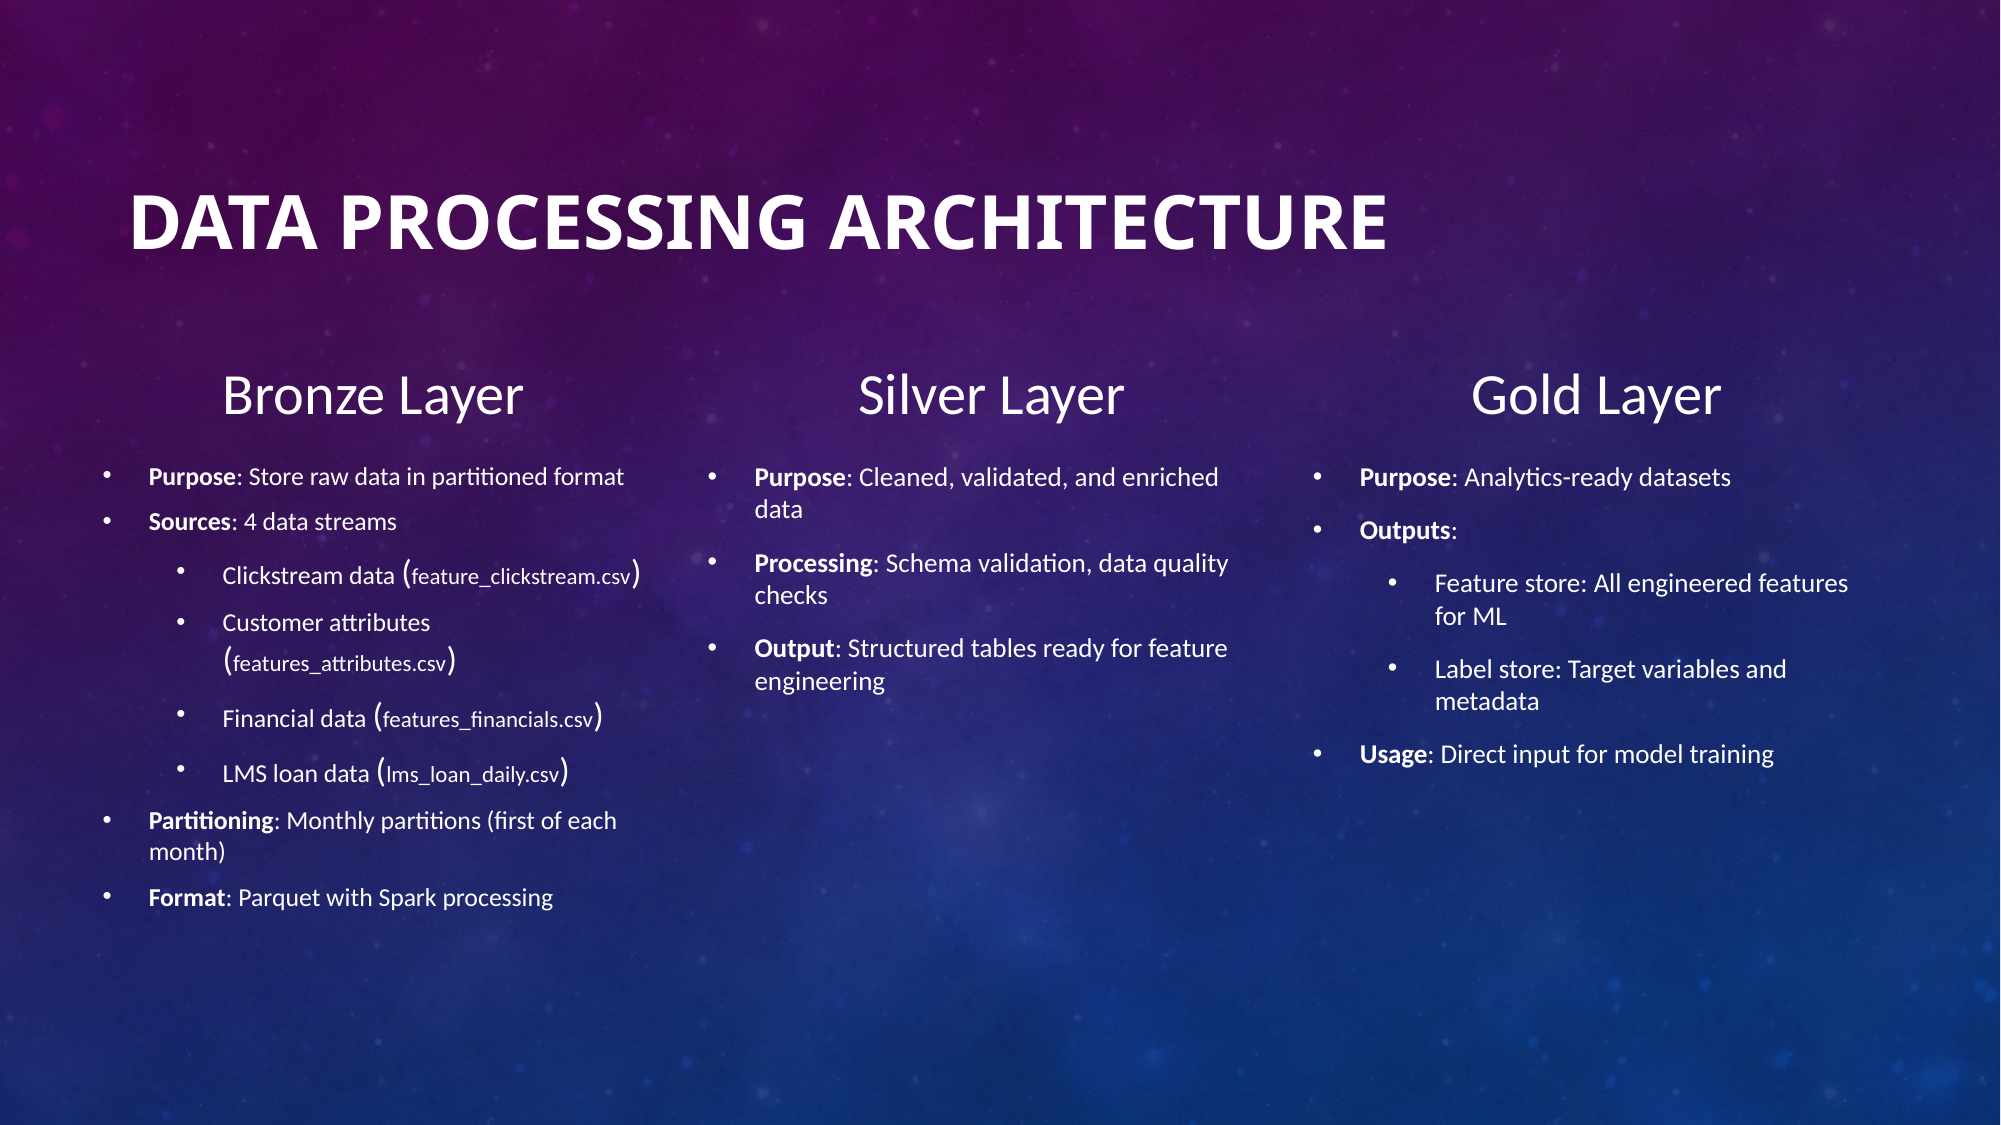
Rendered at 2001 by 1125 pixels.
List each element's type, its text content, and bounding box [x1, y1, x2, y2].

list Bronze Layer [207, 338, 582, 434]
picture [0, 0, 2001, 1125]
list Purpose: Store raw data in partitioned format Sources: 4 data streams Clickstream data (feature_clickstream.csv) Customer attributes (features_attributes.csv) Financial data (features_financials.csv) LMS loan data (lms_loan_daily.csv) Partitioning: Monthly partitions (first of each month) Format: Parquet with Spark processing [87, 452, 670, 932]
text_box Purpose: Cleaned, validated, and enriched data Processing: Schema validation, data quality checks Output: Structured tables ready for feature engineering [692, 451, 1275, 932]
text_box Silver Layer [843, 338, 1218, 434]
title Data Processing Architecture [112, 99, 1775, 339]
text_box Purpose: Analytics-ready datasets Outputs: Feature store: All engineered features for ML Label store: Target variables and metadata Usage: Direct input for model training [1297, 451, 1880, 932]
text_box Gold Layer [1456, 338, 1832, 434]
